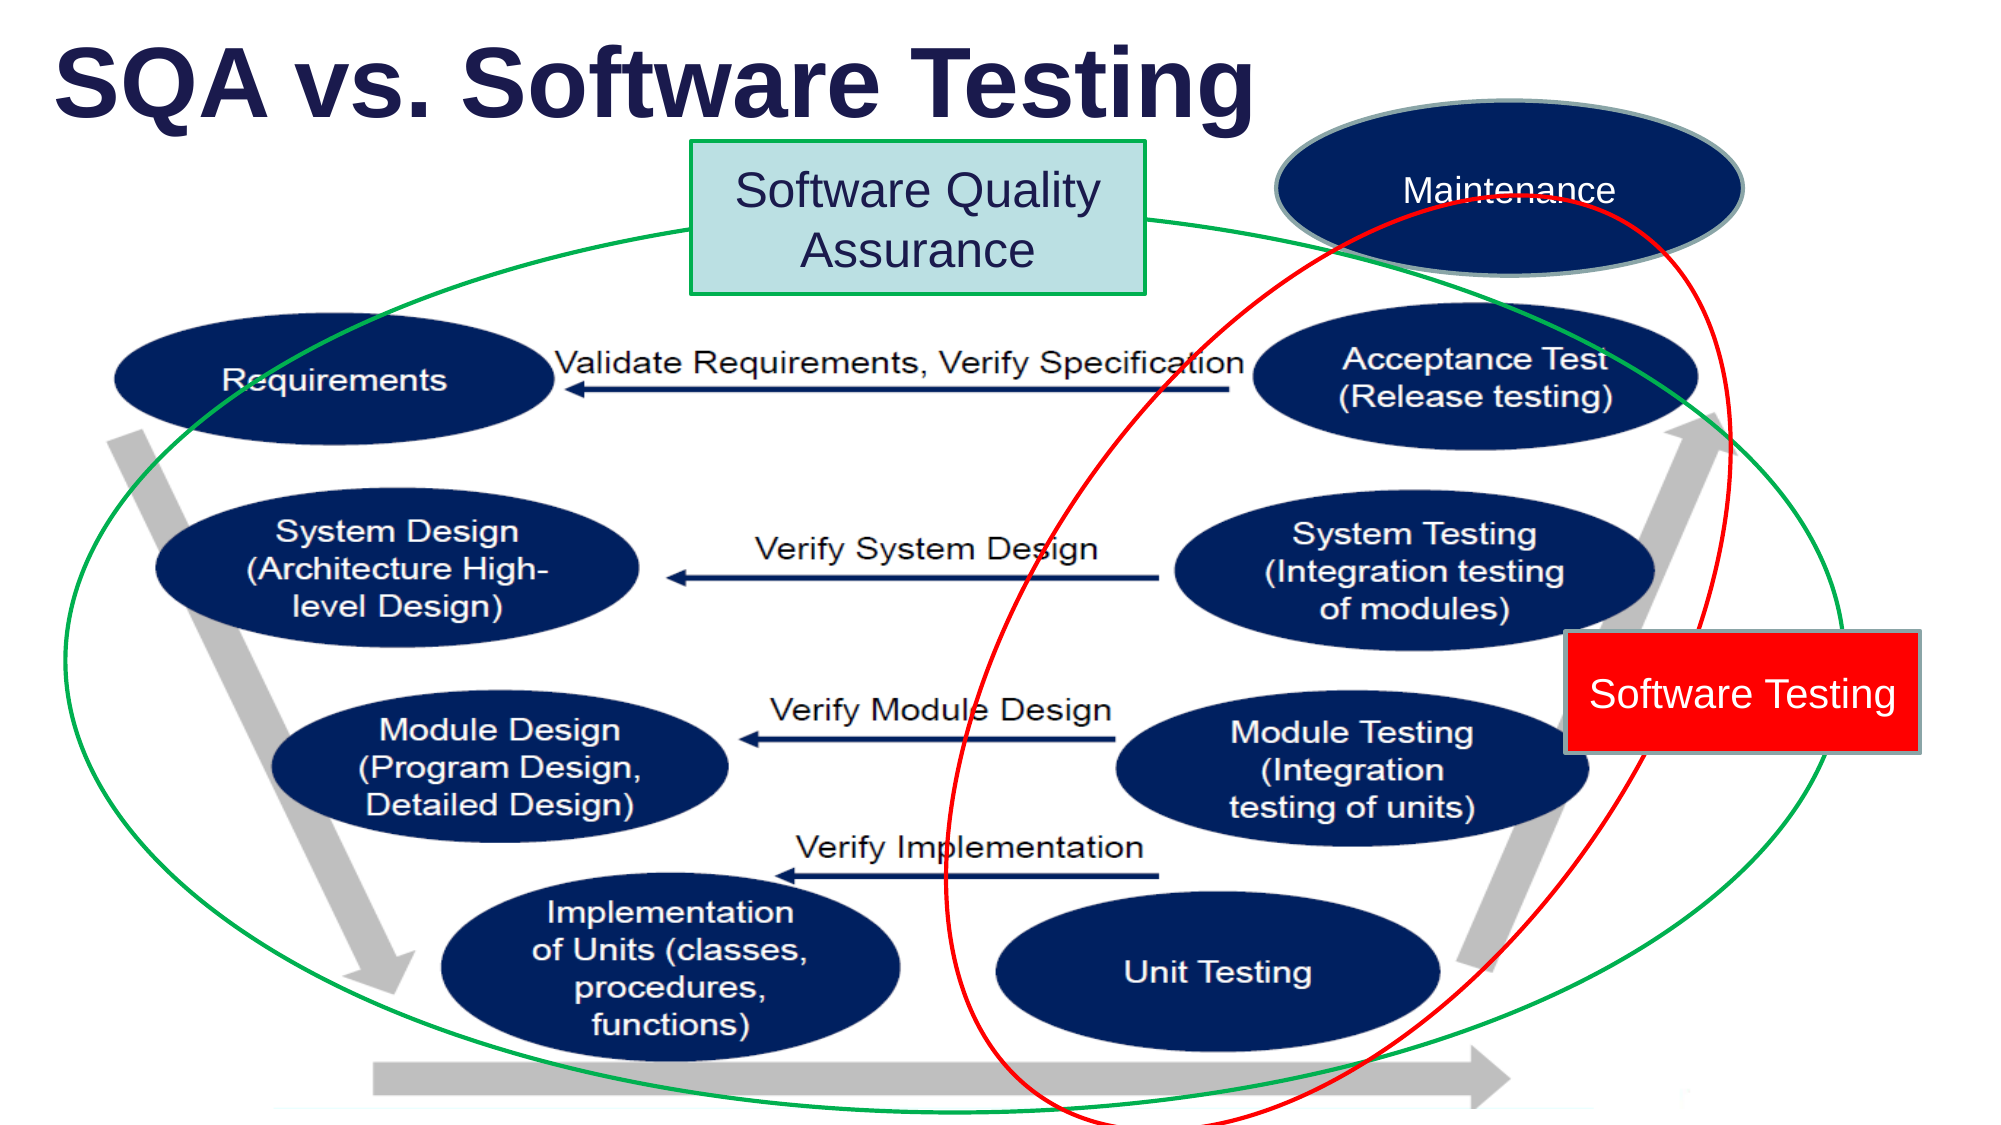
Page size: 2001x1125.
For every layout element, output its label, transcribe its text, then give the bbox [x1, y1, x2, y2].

text_box [63, 560, 85, 761]
text_box [1792, 504, 1845, 629]
text_box [644, 227, 689, 235]
text_box [1792, 755, 1827, 817]
text_box Software Testing [1792, 629, 1922, 755]
text_box [1147, 217, 1265, 235]
text_box Maintenance [1273, 98, 1746, 235]
text_box Software Quality Assurance [689, 146, 1147, 235]
text_box [1071, 1116, 1257, 1125]
text_box SQA vs. Software Testing [39, 10, 1274, 146]
text_box [1358, 193, 1648, 235]
picture [90, 236, 1788, 1109]
